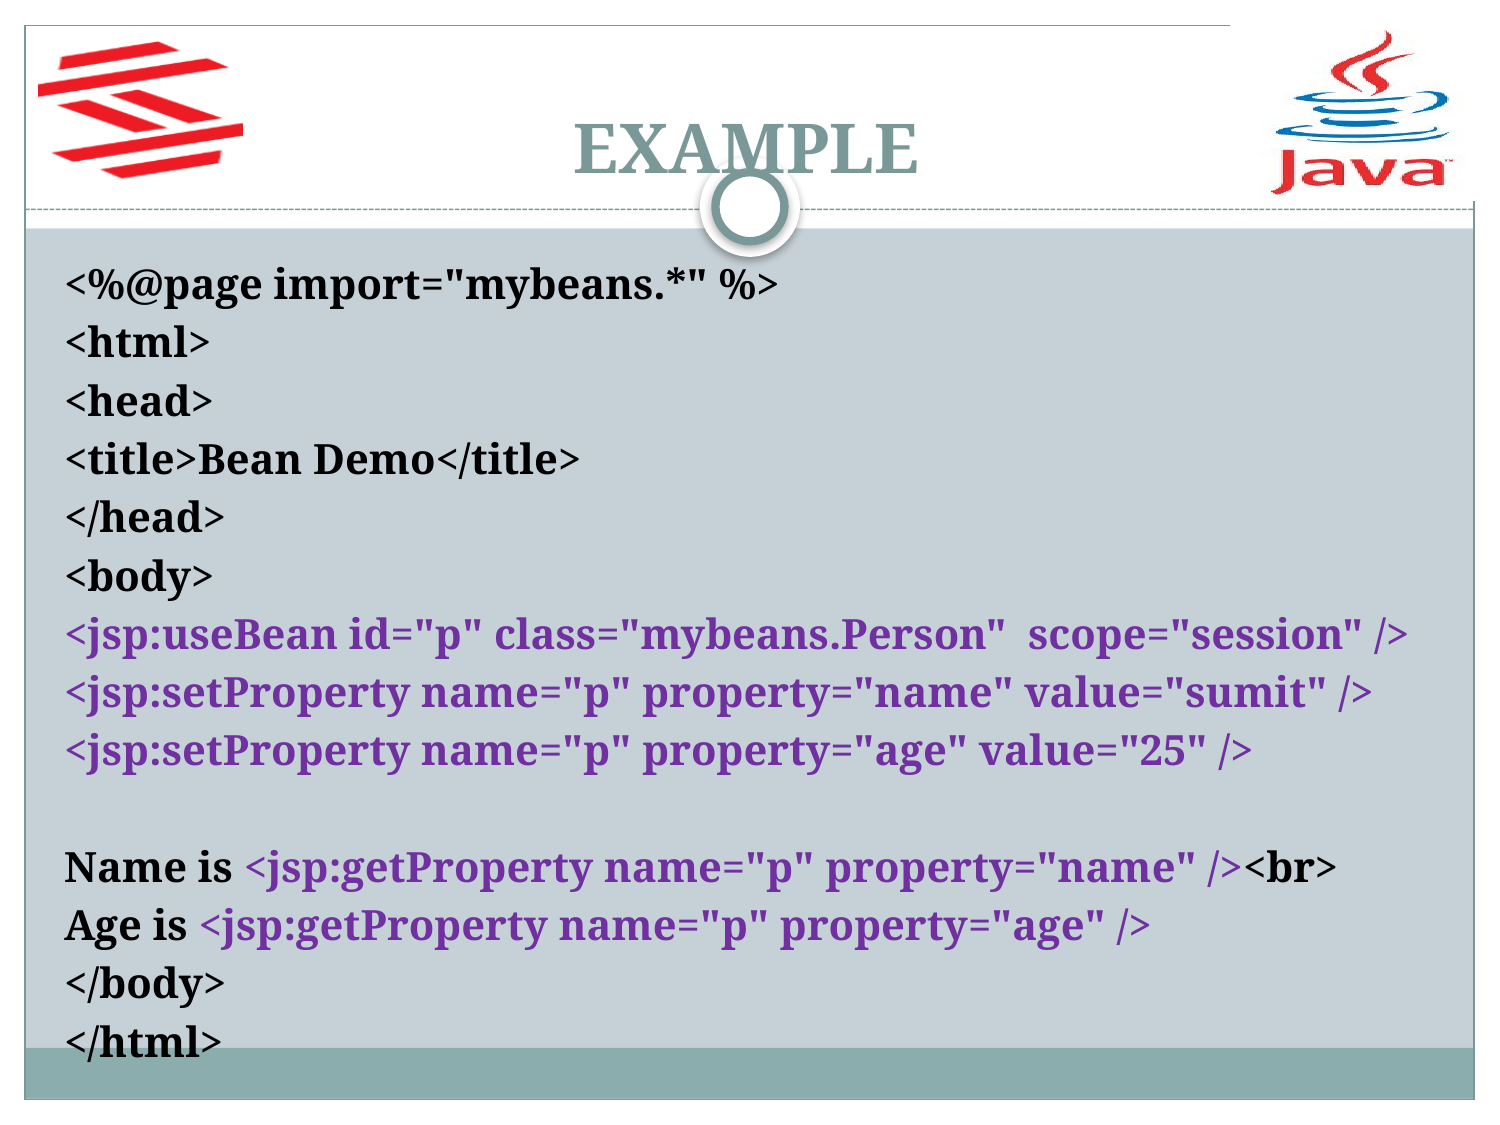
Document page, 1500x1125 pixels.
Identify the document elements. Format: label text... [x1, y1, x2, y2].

picture [37, 40, 243, 185]
picture [1230, 23, 1483, 201]
list <%@page import="mybeans.*" %> <html> <head> <title>Bean Demo</title> </head> <body> <jsp:useBean id="p" class="mybeans.Person" scope="session" /> <jsp:setProperty name="p" property="name" value="sumit" /> <jsp:setProperty name="p" property="age" value="25" /> Name is <jsp:getProperty name="p" property="name" /><br> Age is <jsp:getProperty name="p" property="age" /> </body> </html> [49, 250, 1445, 1079]
title EXAMPLE [46, 70, 1223, 195]
